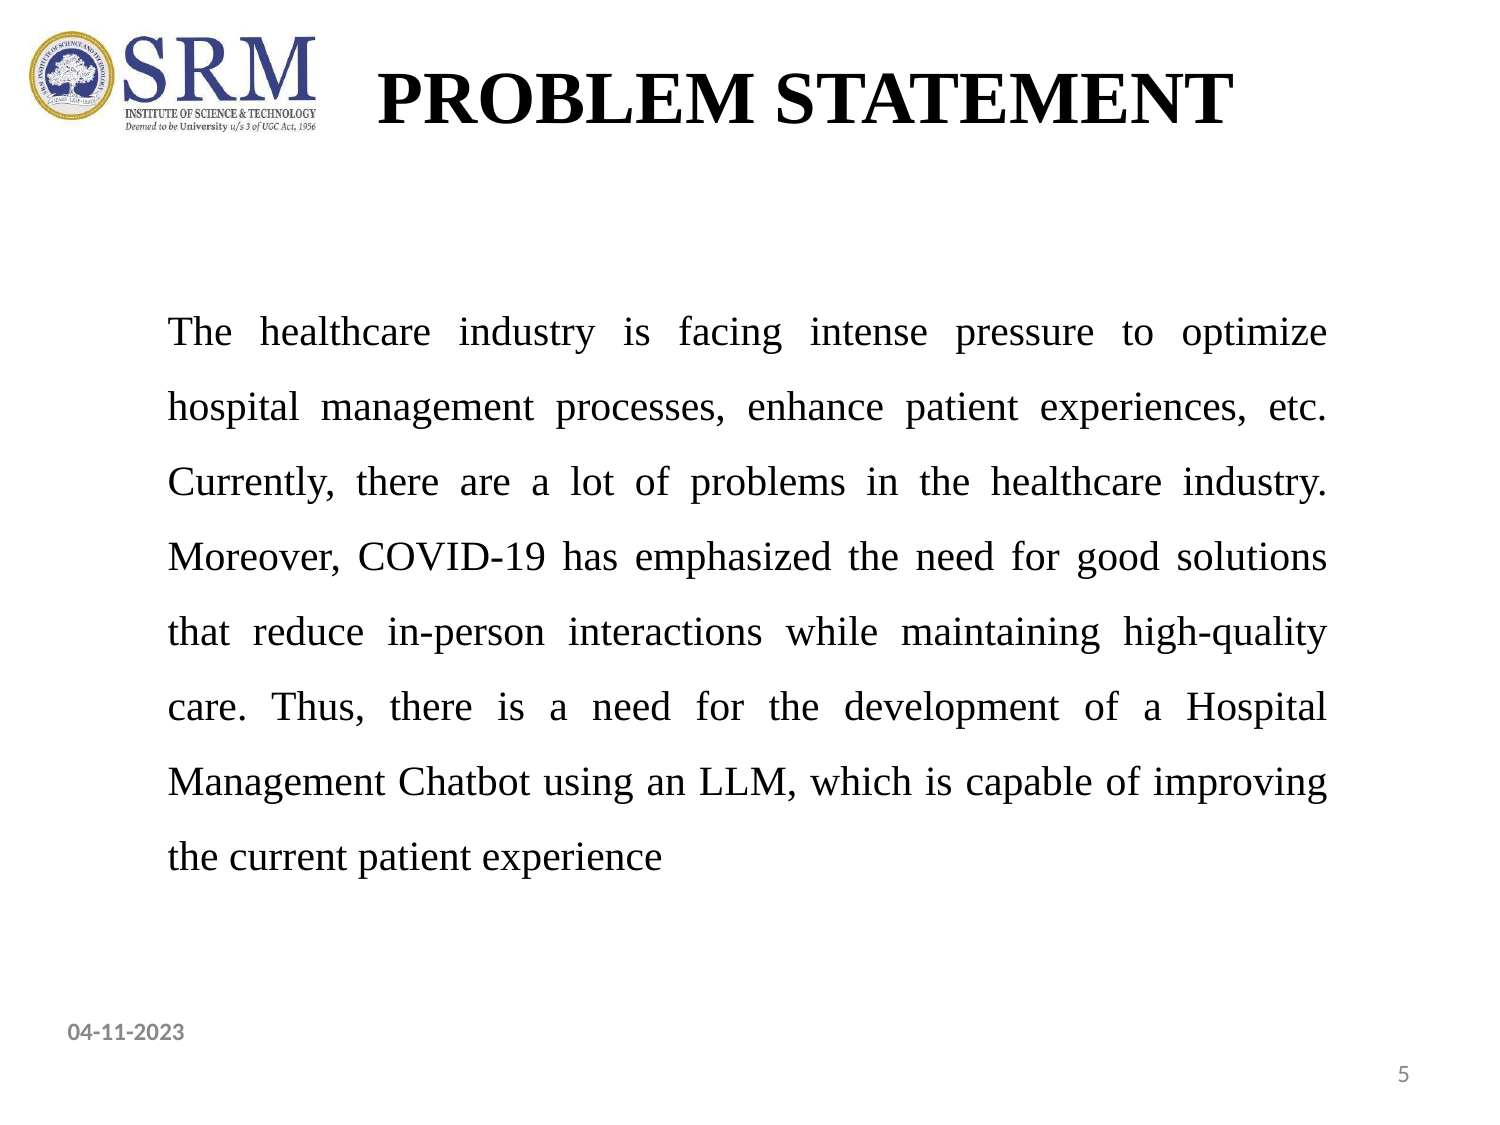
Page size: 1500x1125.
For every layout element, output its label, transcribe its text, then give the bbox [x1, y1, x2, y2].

slide_number 5 [1074, 1042, 1425, 1103]
text_box The healthcare industry is facing intense pressure to optimize hospital management processes, enhance patient experiences, etc. Currently, there are a lot of problems in the healthcare industry. Moreover, COVID-19 has emphasized the need for good solutions that reduce in-person interactions while maintaining high-quality care. Thus, there is a need for the development of a Hospital Management Chatbot using an LLM, which is capable of improving the current patient experience [152, 271, 1344, 887]
title PROBLEM STATEMENT [0, 0, 1500, 188]
picture [29, 31, 316, 132]
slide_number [52, 1015, 403, 1075]
